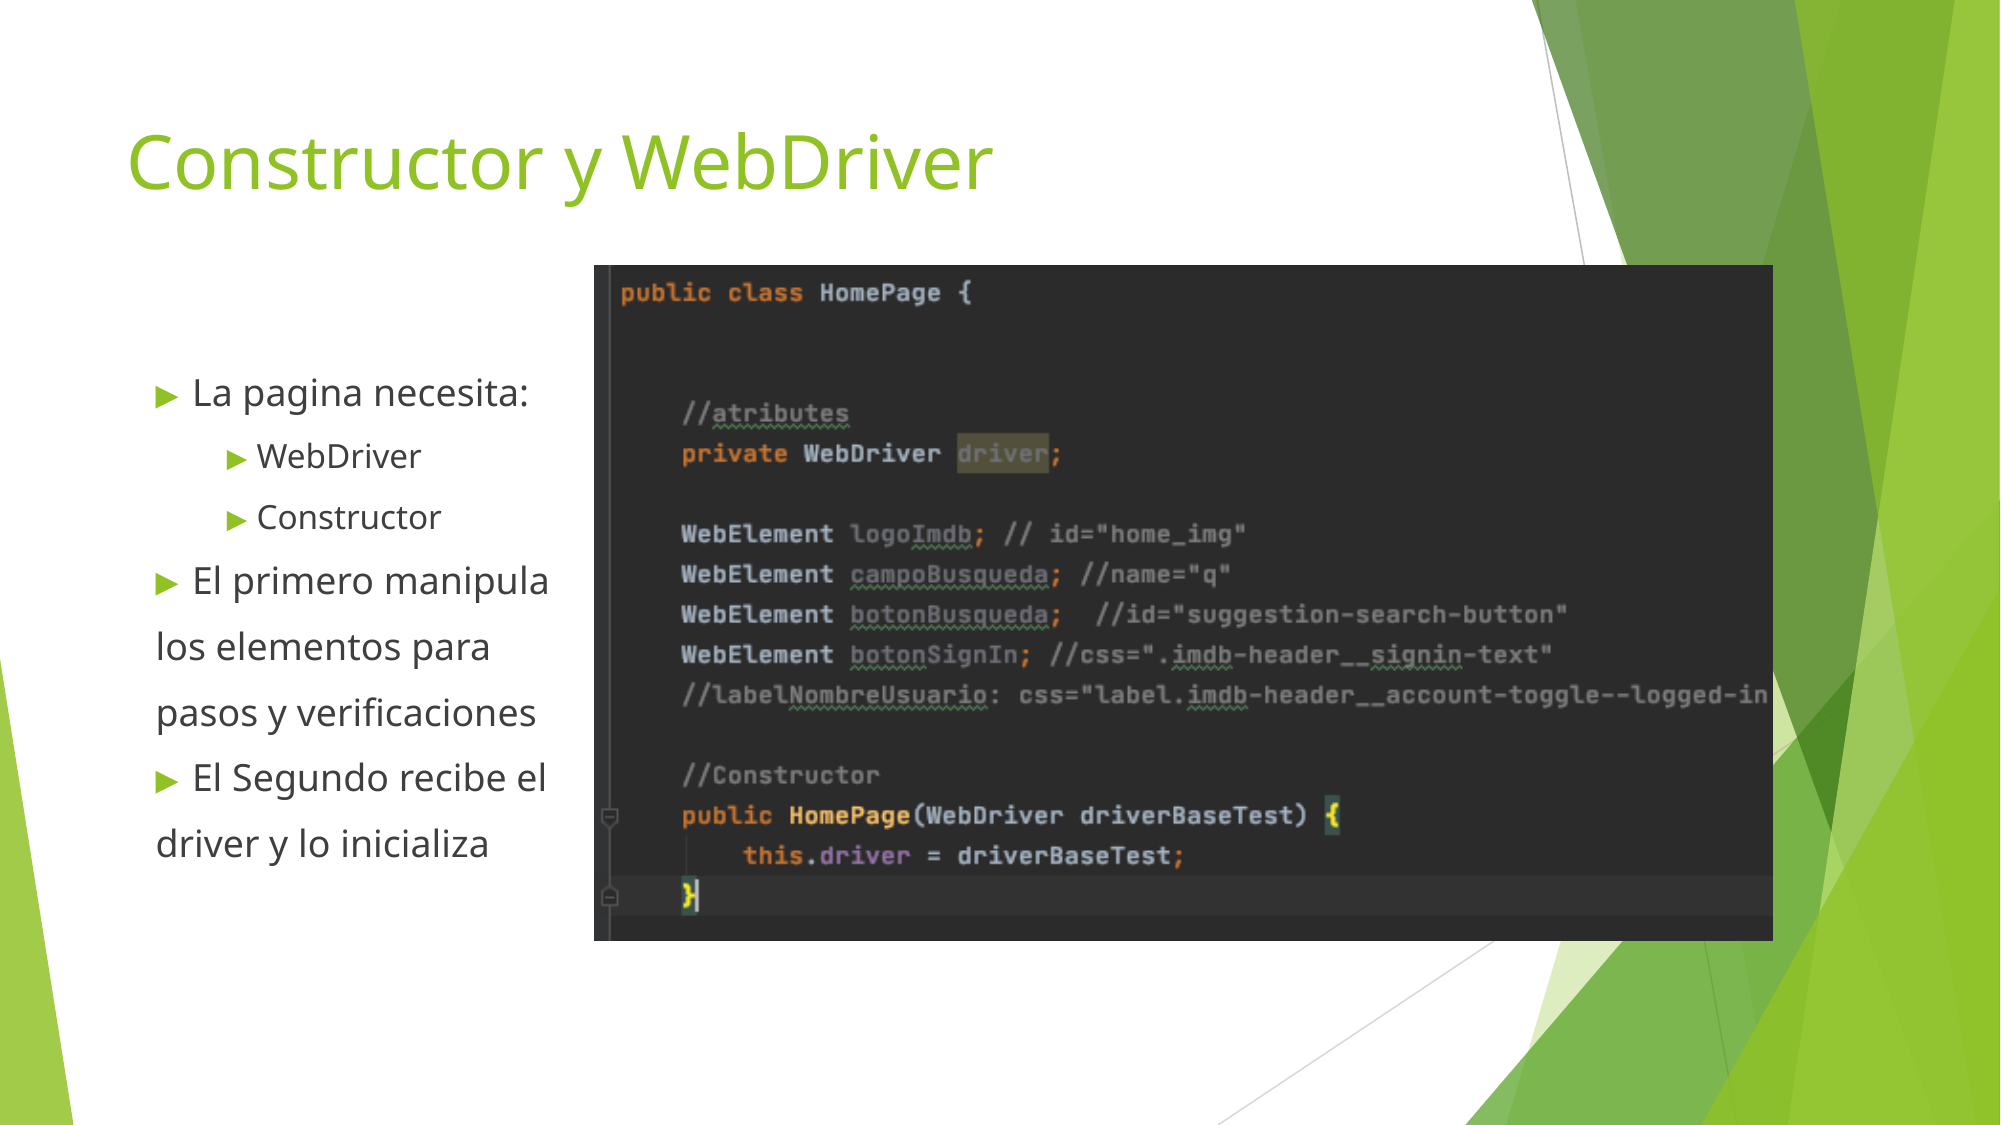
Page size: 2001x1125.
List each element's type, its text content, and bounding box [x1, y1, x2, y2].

title Constructor y WebDriver [111, 99, 1522, 317]
picture [593, 265, 1774, 942]
list La pagina necesita: WebDriver Constructor El primero manipula los elementos para pasos y verificaciones El Segundo recibe el driver y lo inicializa [111, 354, 1522, 992]
